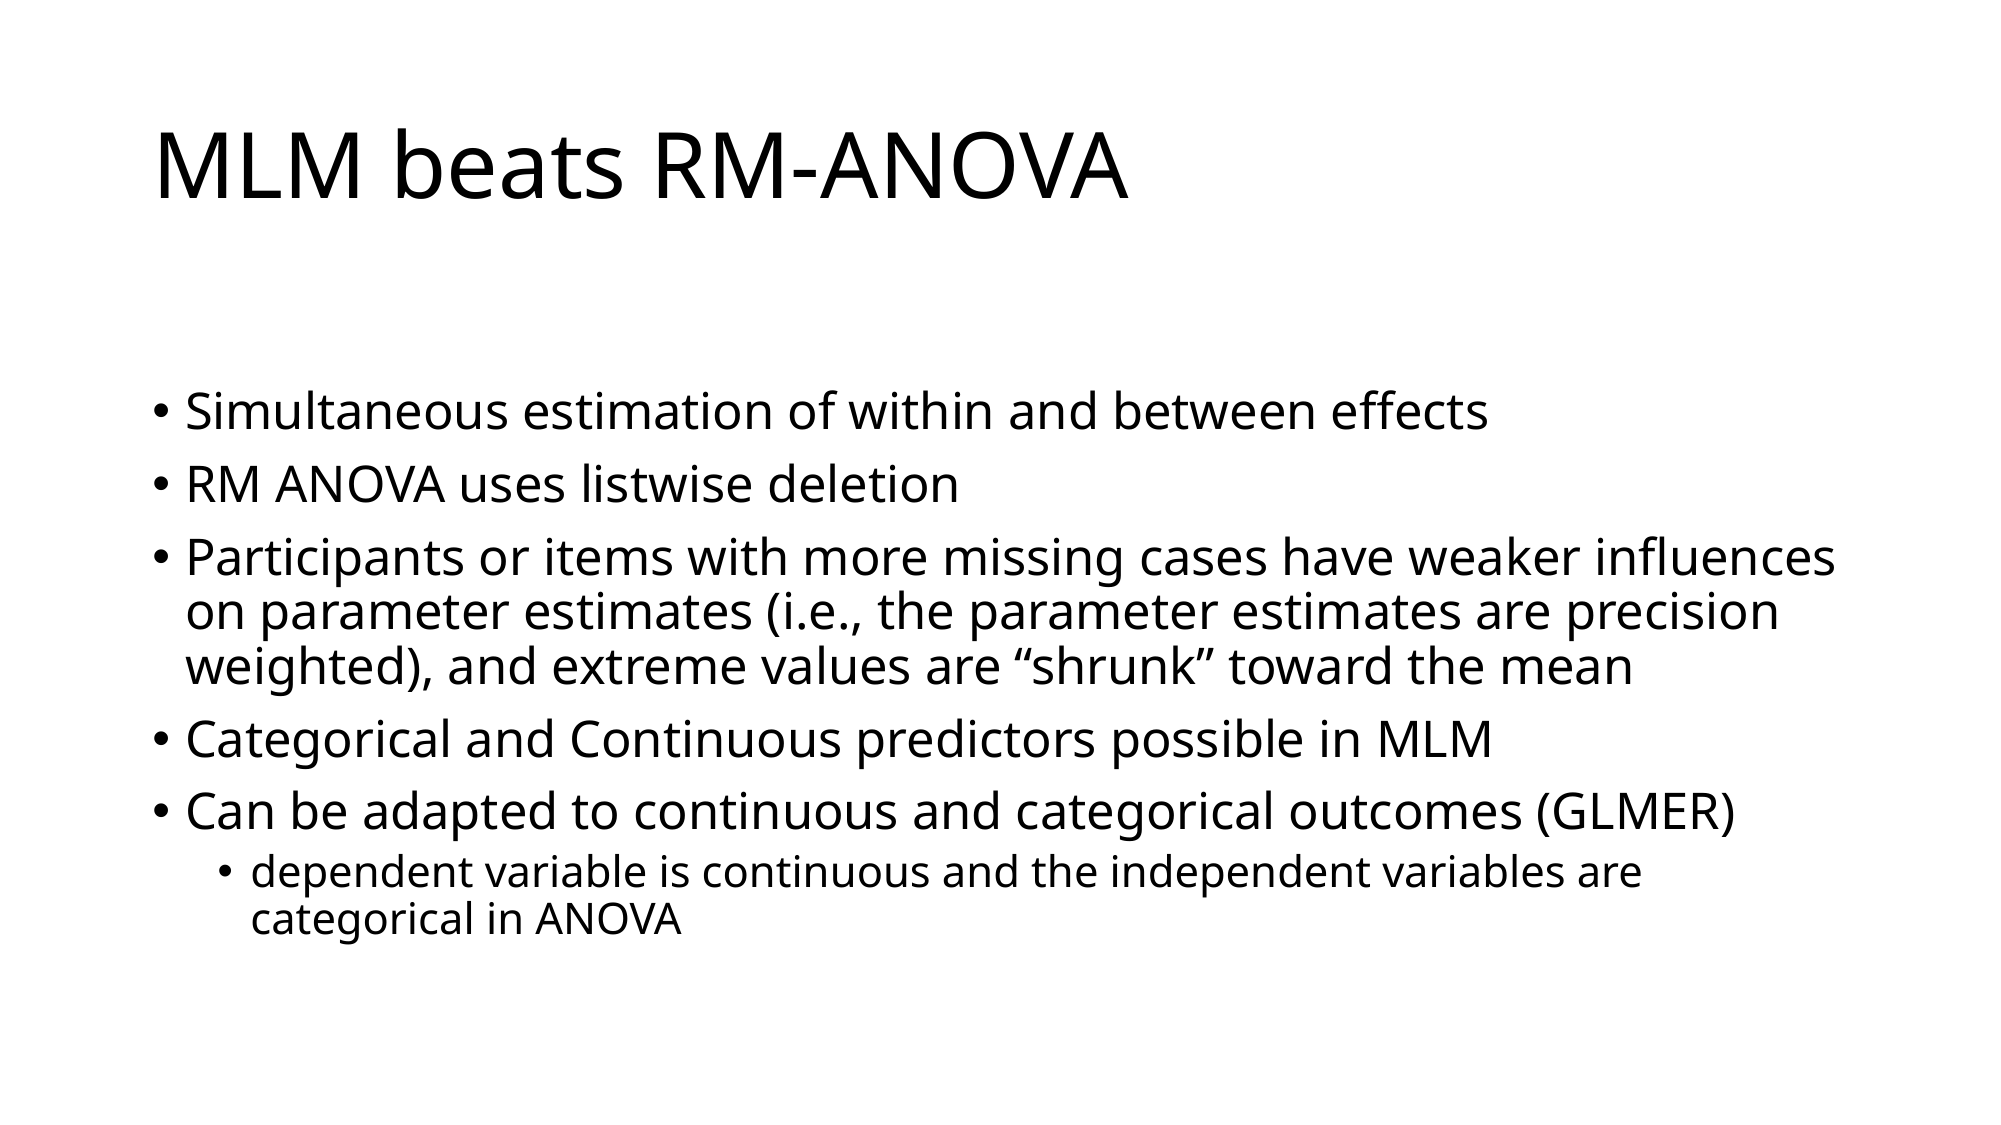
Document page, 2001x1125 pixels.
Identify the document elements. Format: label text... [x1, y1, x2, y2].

list Simultaneous estimation of within and between effects RM ANOVA uses listwise deletion Participants or items with more missing cases have weaker influences on parameter estimates (i.e., the parameter estimates are precision weighted), and extreme values are “shrunk” toward the mean Categorical and Continuous predictors possible in MLM Can be adapted to continuous and categorical outcomes (GLMER) dependent variable is continuous and the independent variables are categorical in ANOVA [137, 299, 1863, 1014]
title MLM beats RM-ANOVA [137, 59, 1863, 278]
